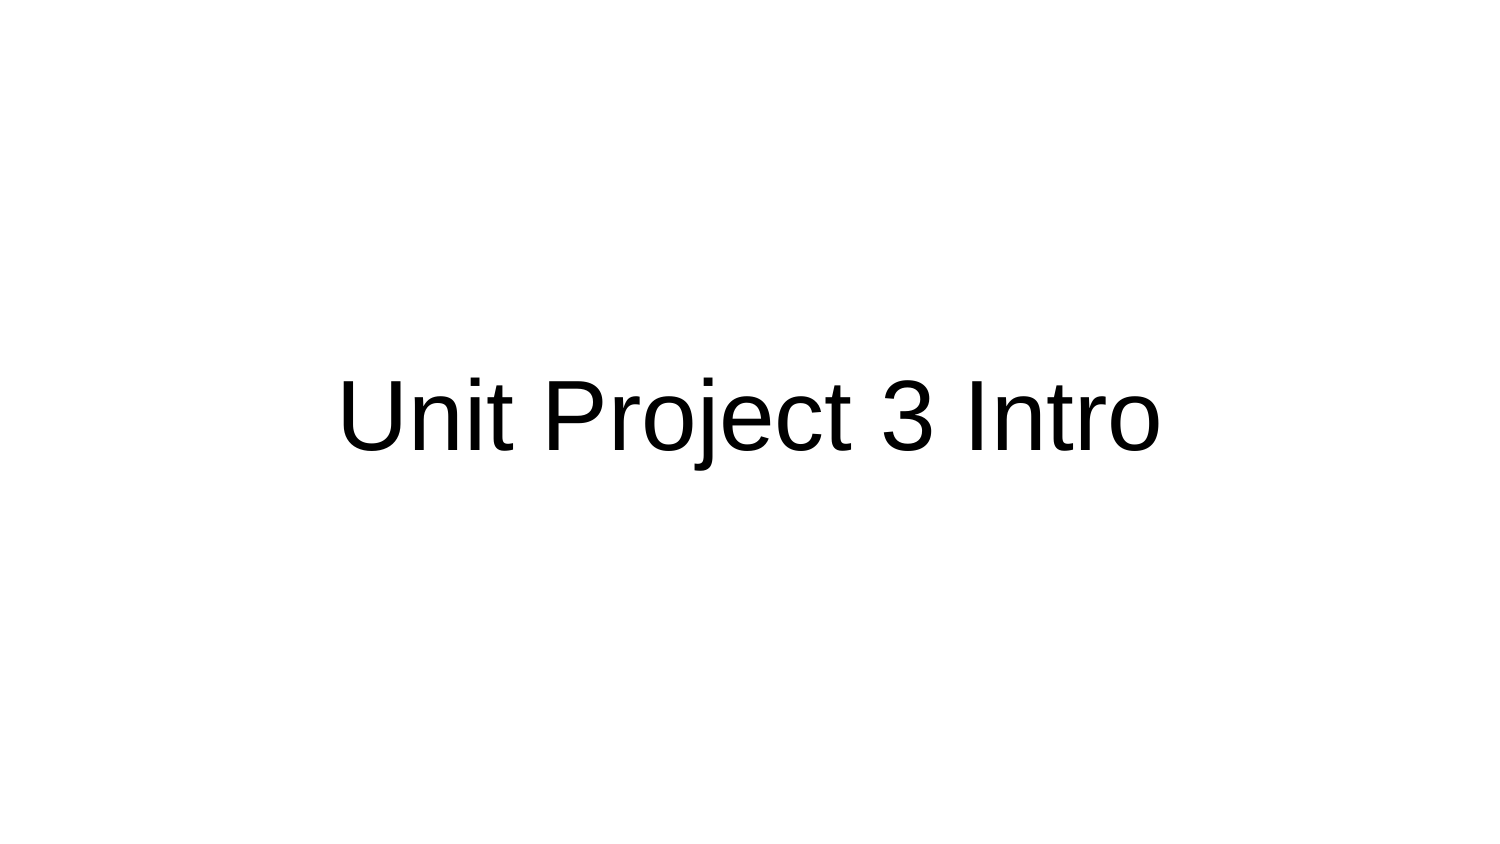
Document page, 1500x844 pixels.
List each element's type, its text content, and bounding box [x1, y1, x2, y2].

list Unit Project 3 Intro [51, 215, 1449, 458]
